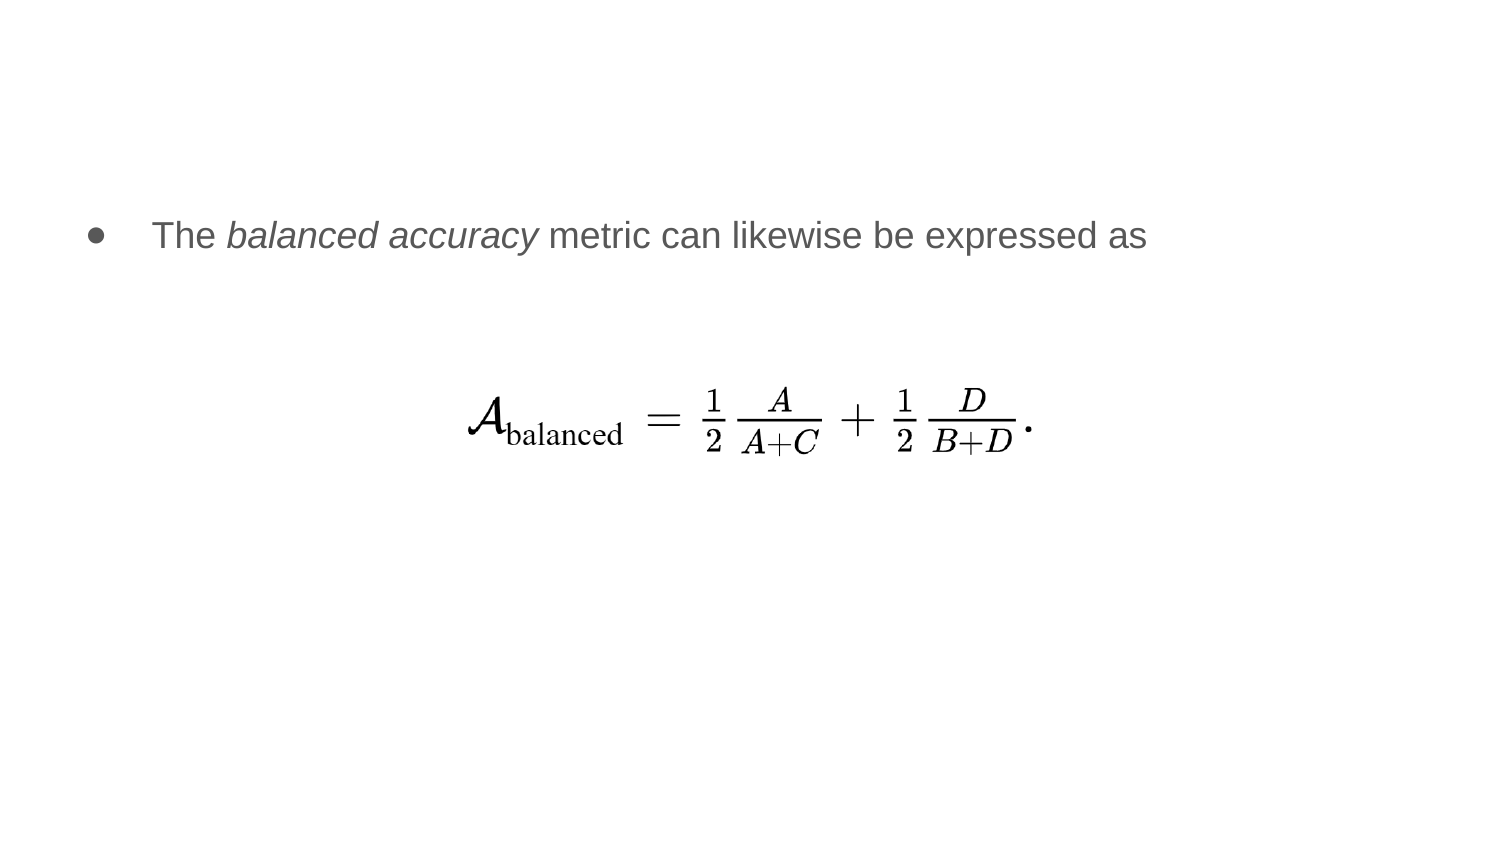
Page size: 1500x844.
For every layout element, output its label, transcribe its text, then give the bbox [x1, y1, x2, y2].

picture [465, 381, 1035, 462]
list The balanced accuracy metric can likewise be expressed as [50, 188, 1450, 750]
